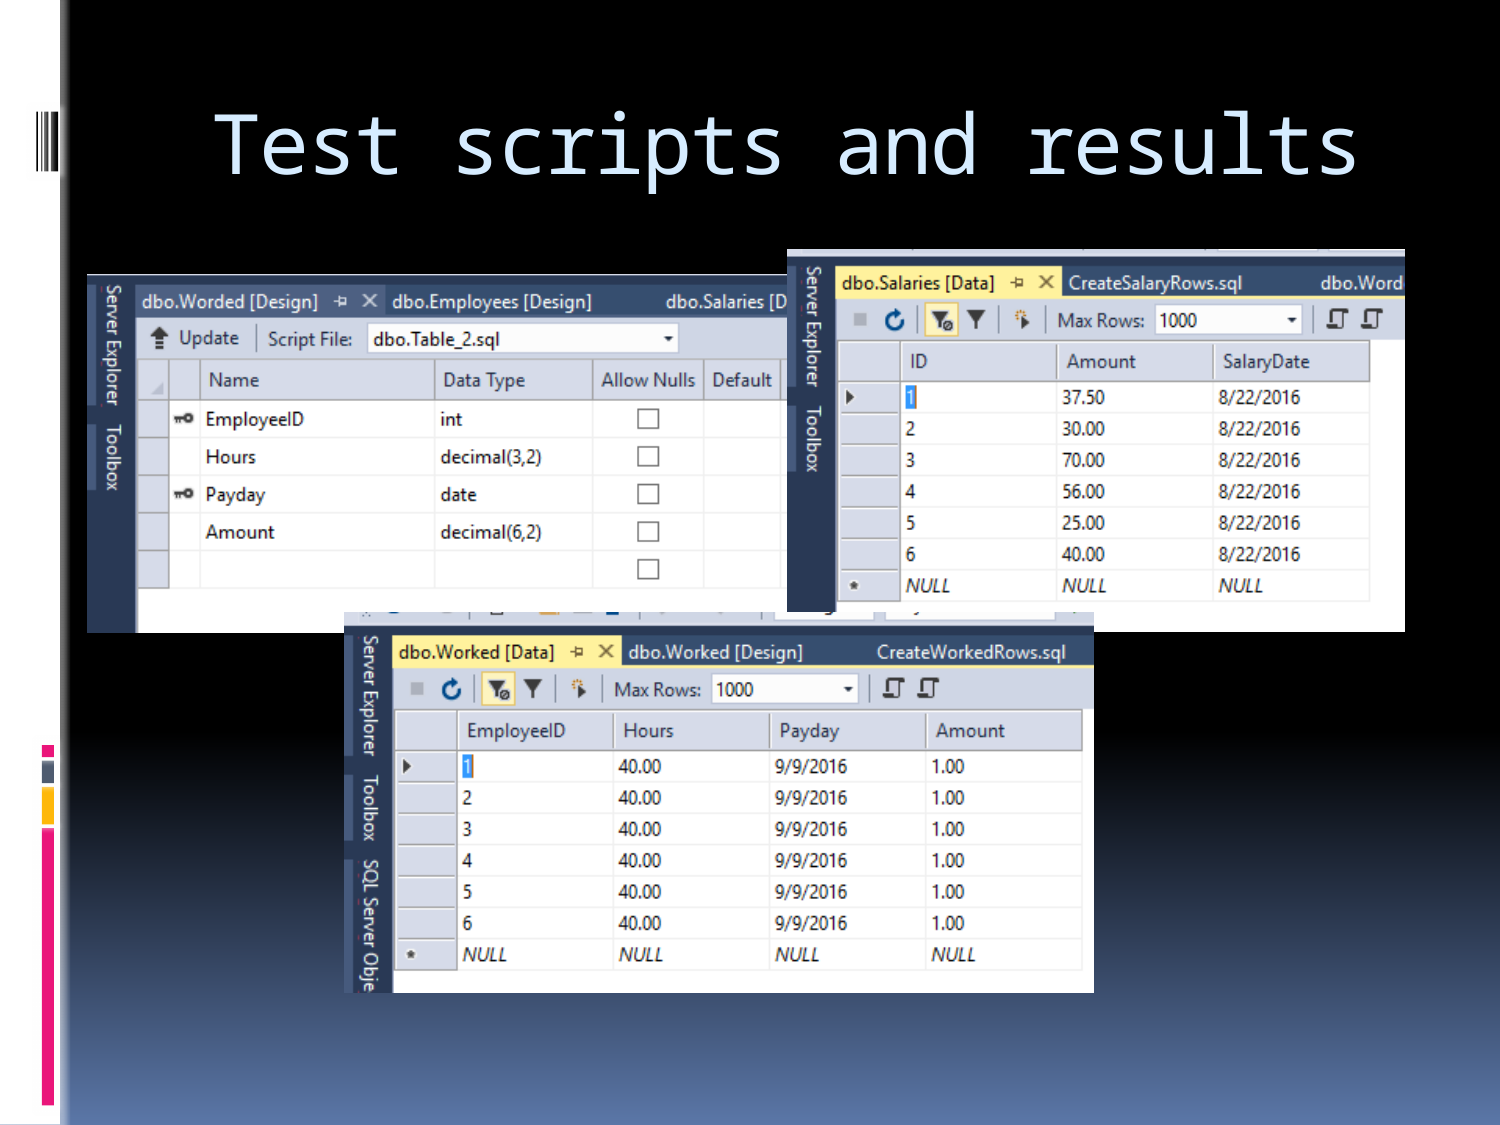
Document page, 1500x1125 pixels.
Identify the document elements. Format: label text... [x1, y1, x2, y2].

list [86, 274, 779, 634]
picture [343, 612, 1095, 993]
picture [787, 249, 1406, 632]
title Test scripts and results [150, 83, 1425, 234]
